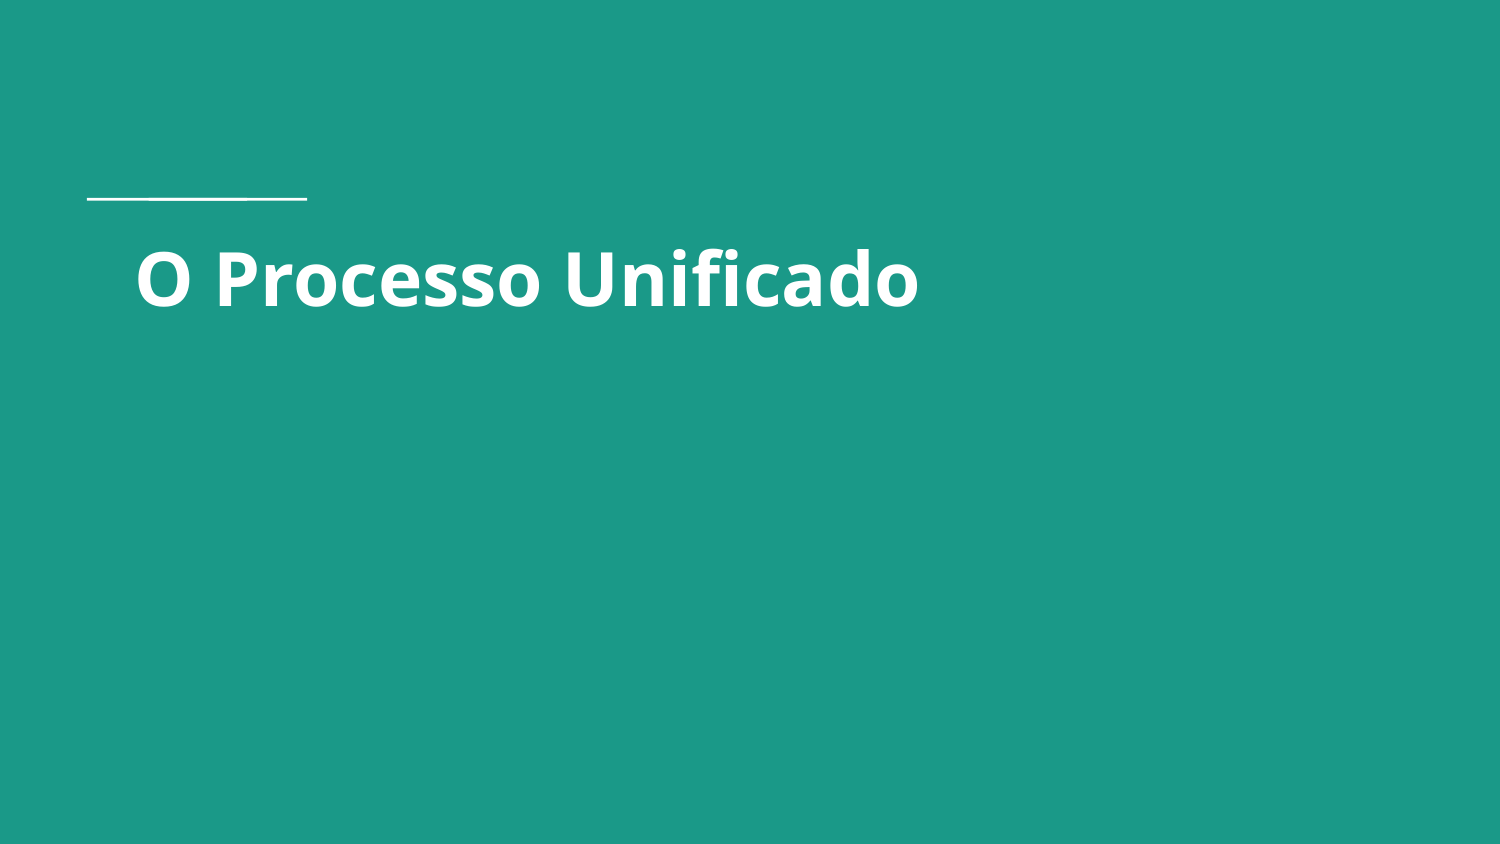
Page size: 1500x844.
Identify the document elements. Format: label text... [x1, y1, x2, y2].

title O Processo Unificado [119, 216, 1381, 466]
